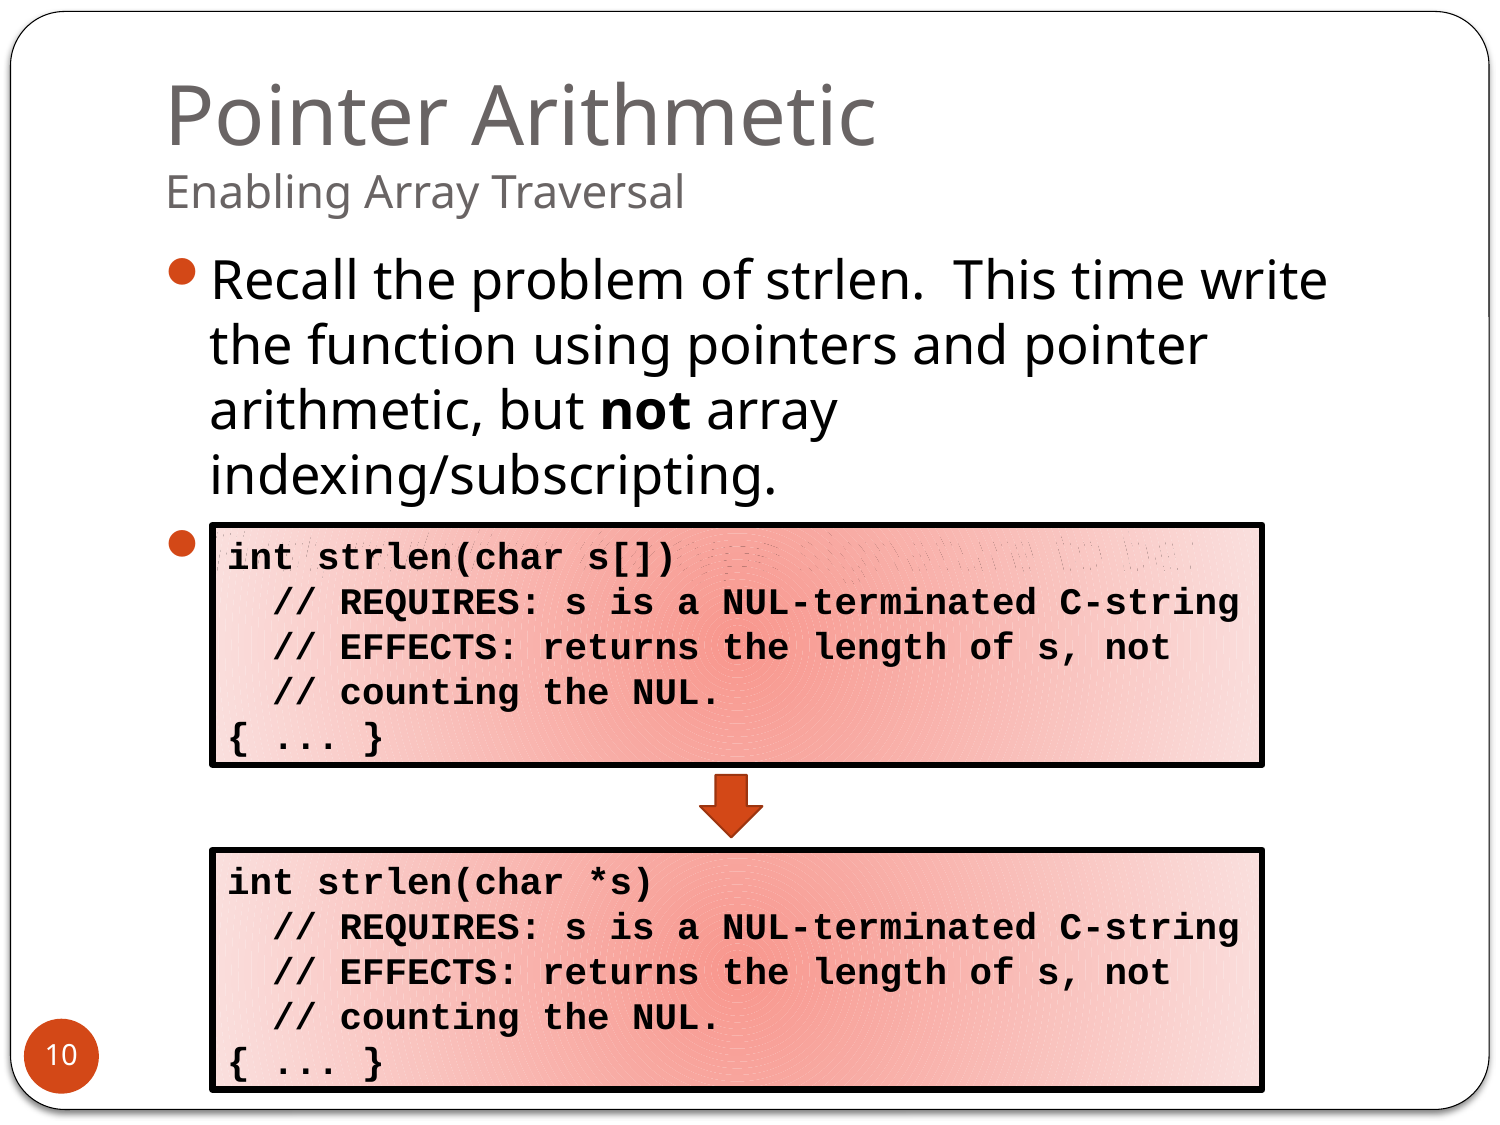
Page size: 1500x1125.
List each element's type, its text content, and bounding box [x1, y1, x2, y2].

text_box [698, 773, 764, 839]
list Recall the problem of strlen. This time write the function using pointers and pointer arithmetic, but not array indexing/subscripting. First, redefine the type signature to be: [150, 237, 1425, 988]
text_box int strlen(char *s) // REQUIRES: s is a NUL-terminated C-string // EFFECTS: returns the length of s, not // counting the NUL. { ... } [212, 849, 1263, 1090]
text_box int strlen(char s[]) // REQUIRES: s is a NUL-terminated C-string // EFFECTS: returns the length of s, not // counting the NUL. { ... } [212, 524, 1263, 765]
title Pointer Arithmetic Enabling Array Traversal [150, 45, 1425, 233]
slide_number 10 [23, 1018, 99, 1094]
